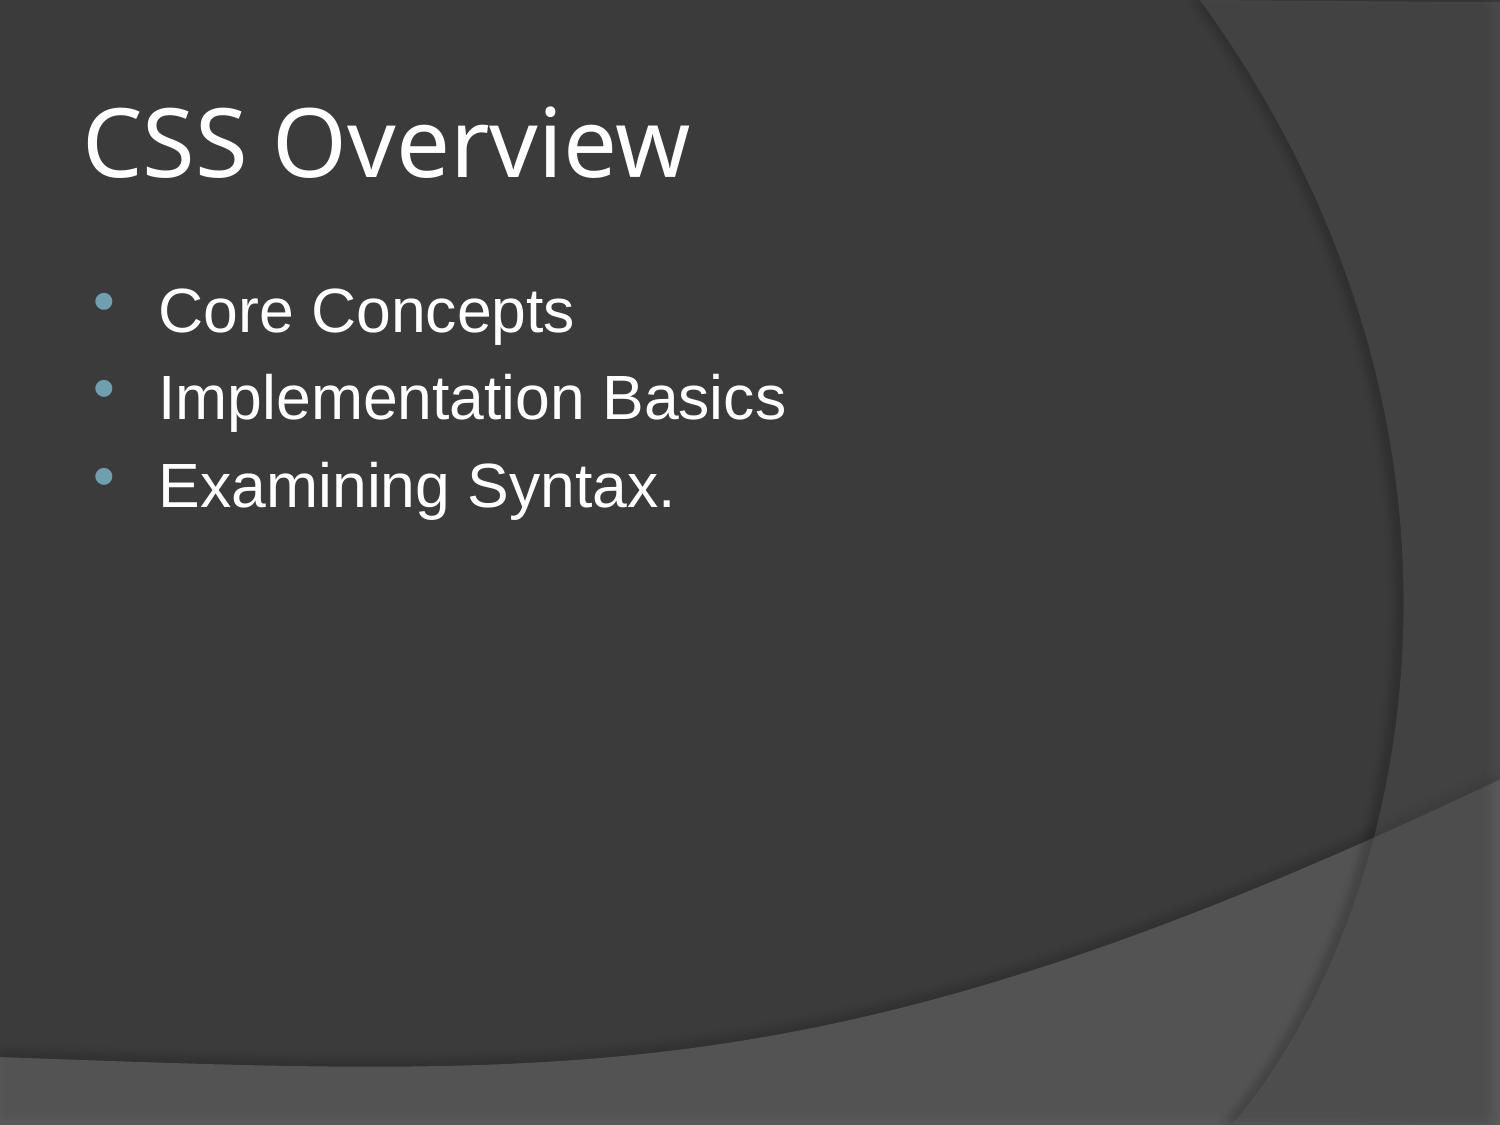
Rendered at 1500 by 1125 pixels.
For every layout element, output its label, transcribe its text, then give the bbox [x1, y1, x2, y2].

title CSS Overview [75, 45, 1300, 233]
list Core Concepts Implementation Basics Examining Syntax. [75, 262, 1300, 1005]
